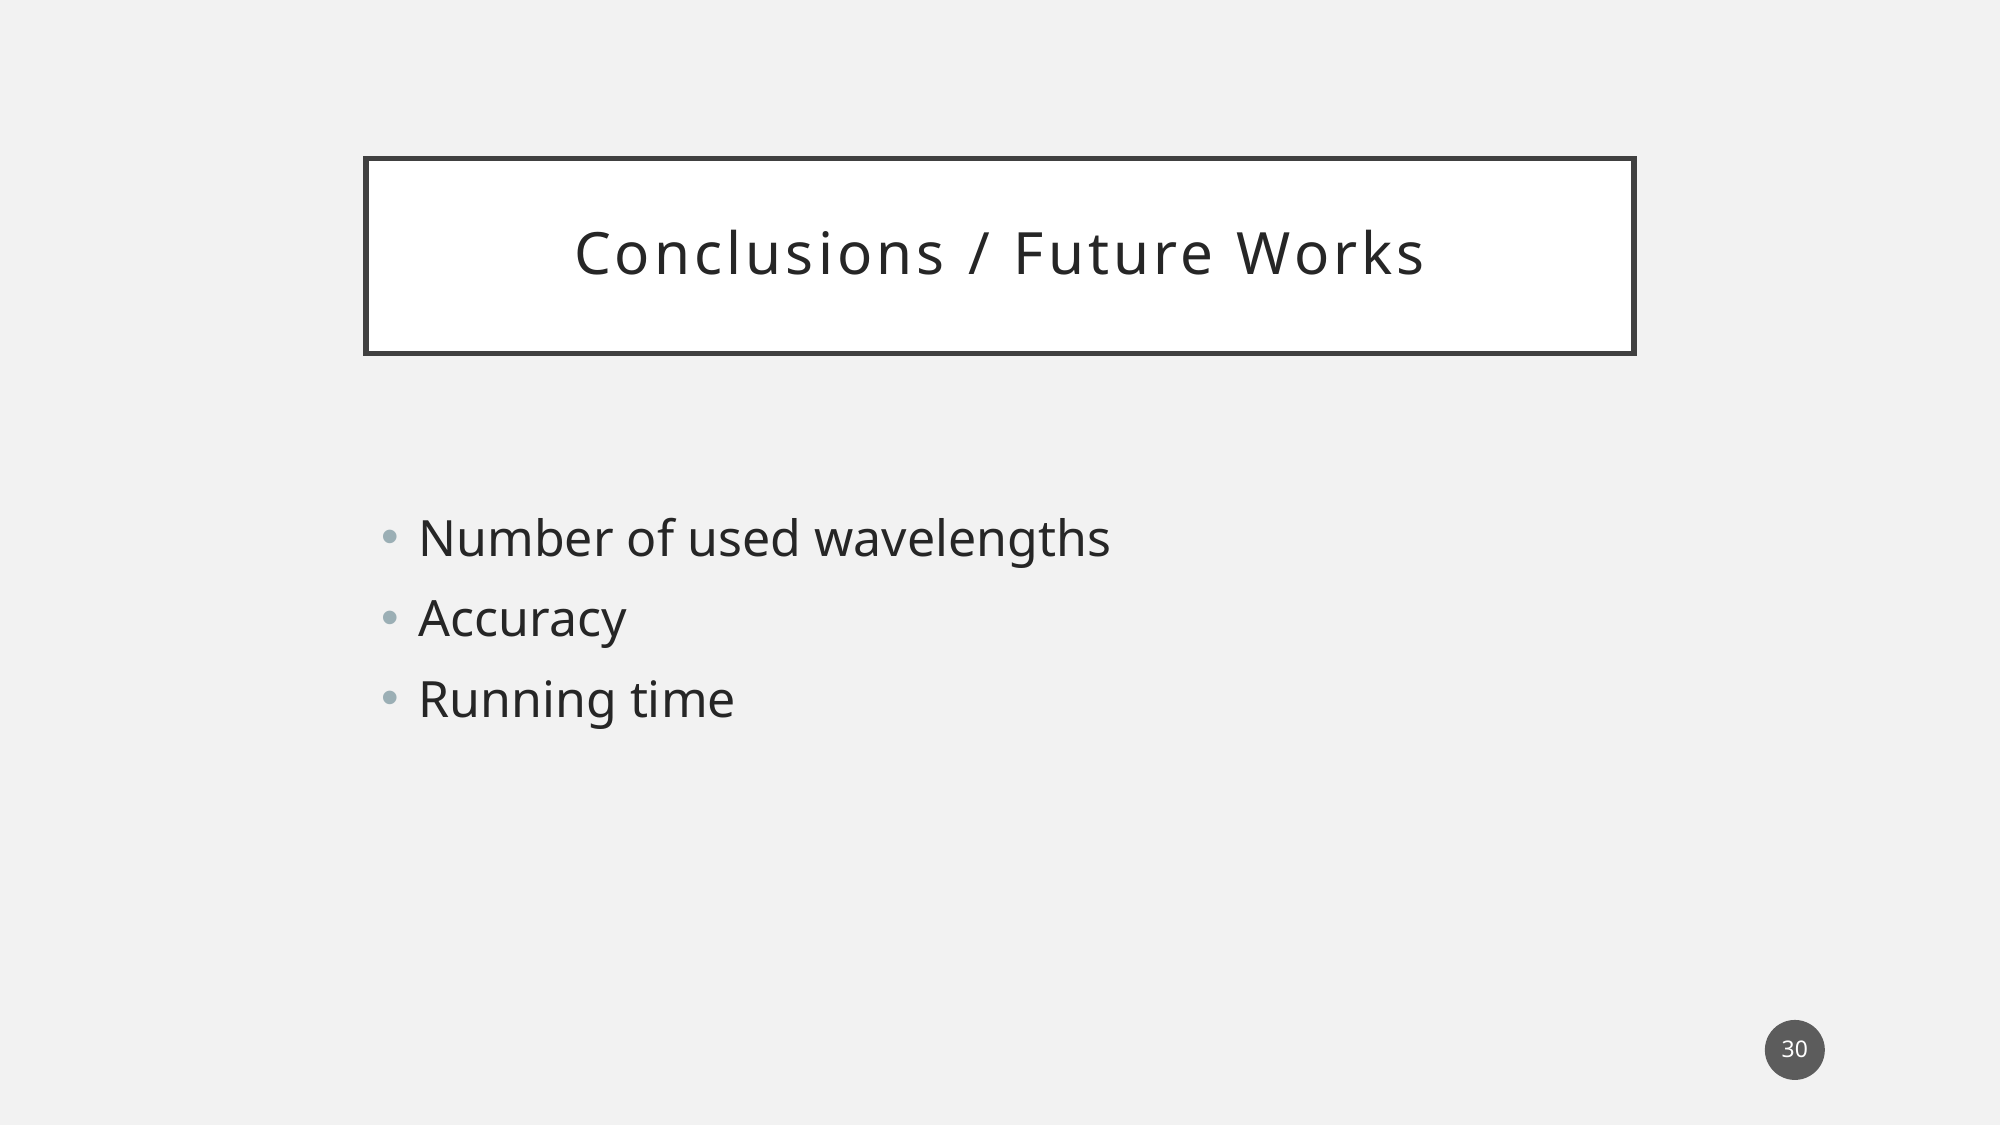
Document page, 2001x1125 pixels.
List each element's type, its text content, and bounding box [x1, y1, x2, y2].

title Conclusions / Future Works [363, 156, 1637, 356]
slide_number 30 [1764, 1019, 1825, 1080]
list Number of used wavelengths Accuracy Running time [366, 432, 1634, 942]
